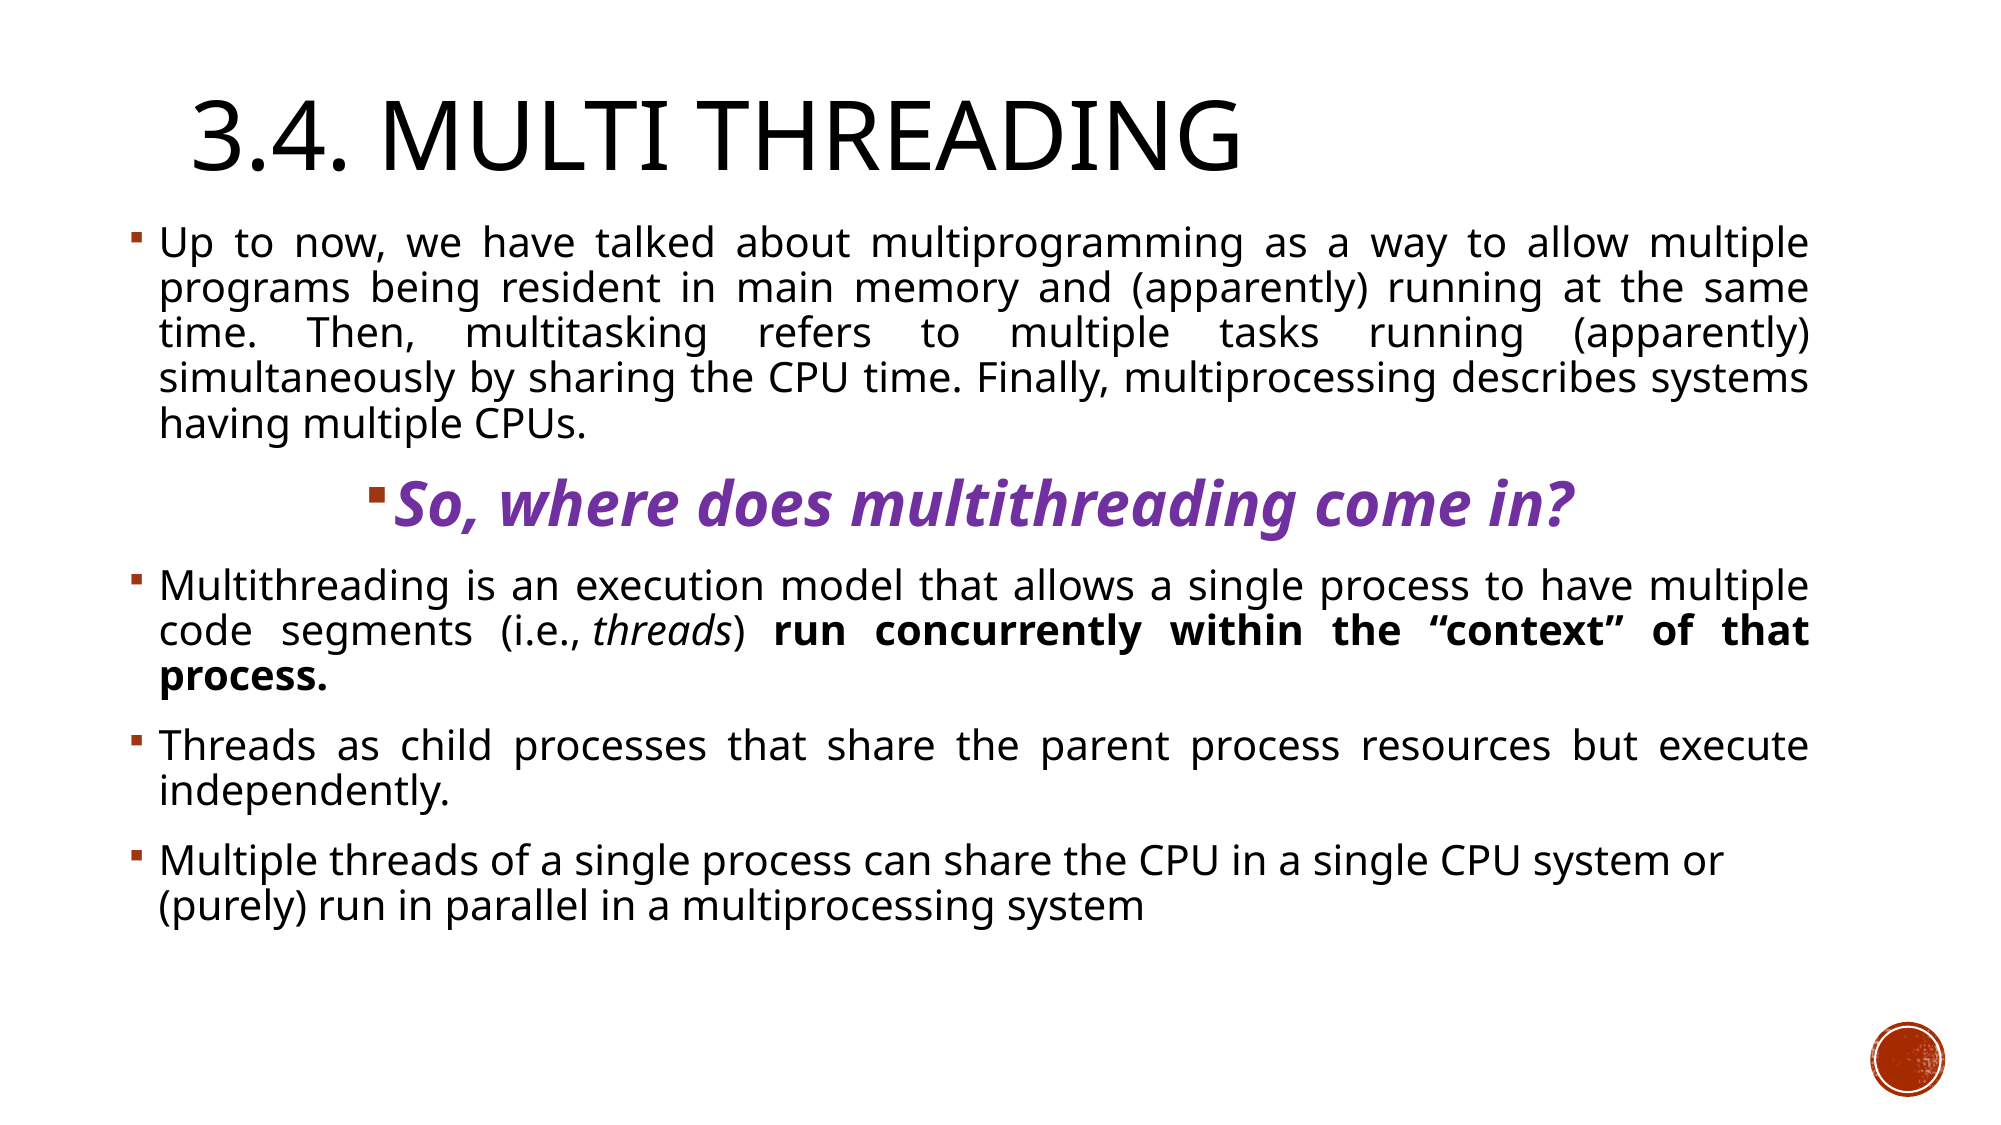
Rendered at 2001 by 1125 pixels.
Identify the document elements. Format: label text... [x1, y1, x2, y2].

list Up to now, we have talked about multiprogramming as a way to allow multiple programs being resident in main memory and (apparently) running at the same time. Then, multitasking refers to multiple tasks running (apparently) simultaneously by sharing the CPU time. Finally, multiprocessing describes systems having multiple CPUs. So, where does multithreading come in? Multithreading is an execution model that allows a single process to have multiple code segments (i.e., threads) run concurrently within the “context” of that process. Threads as child processes that share the parent process resources but execute independently. Multiple threads of a single process can share the CPU in a single CPU system or (purely) run in parallel in a multiprocessing system [113, 214, 1826, 1013]
title 3.4. Multi Threading [175, 79, 1826, 200]
